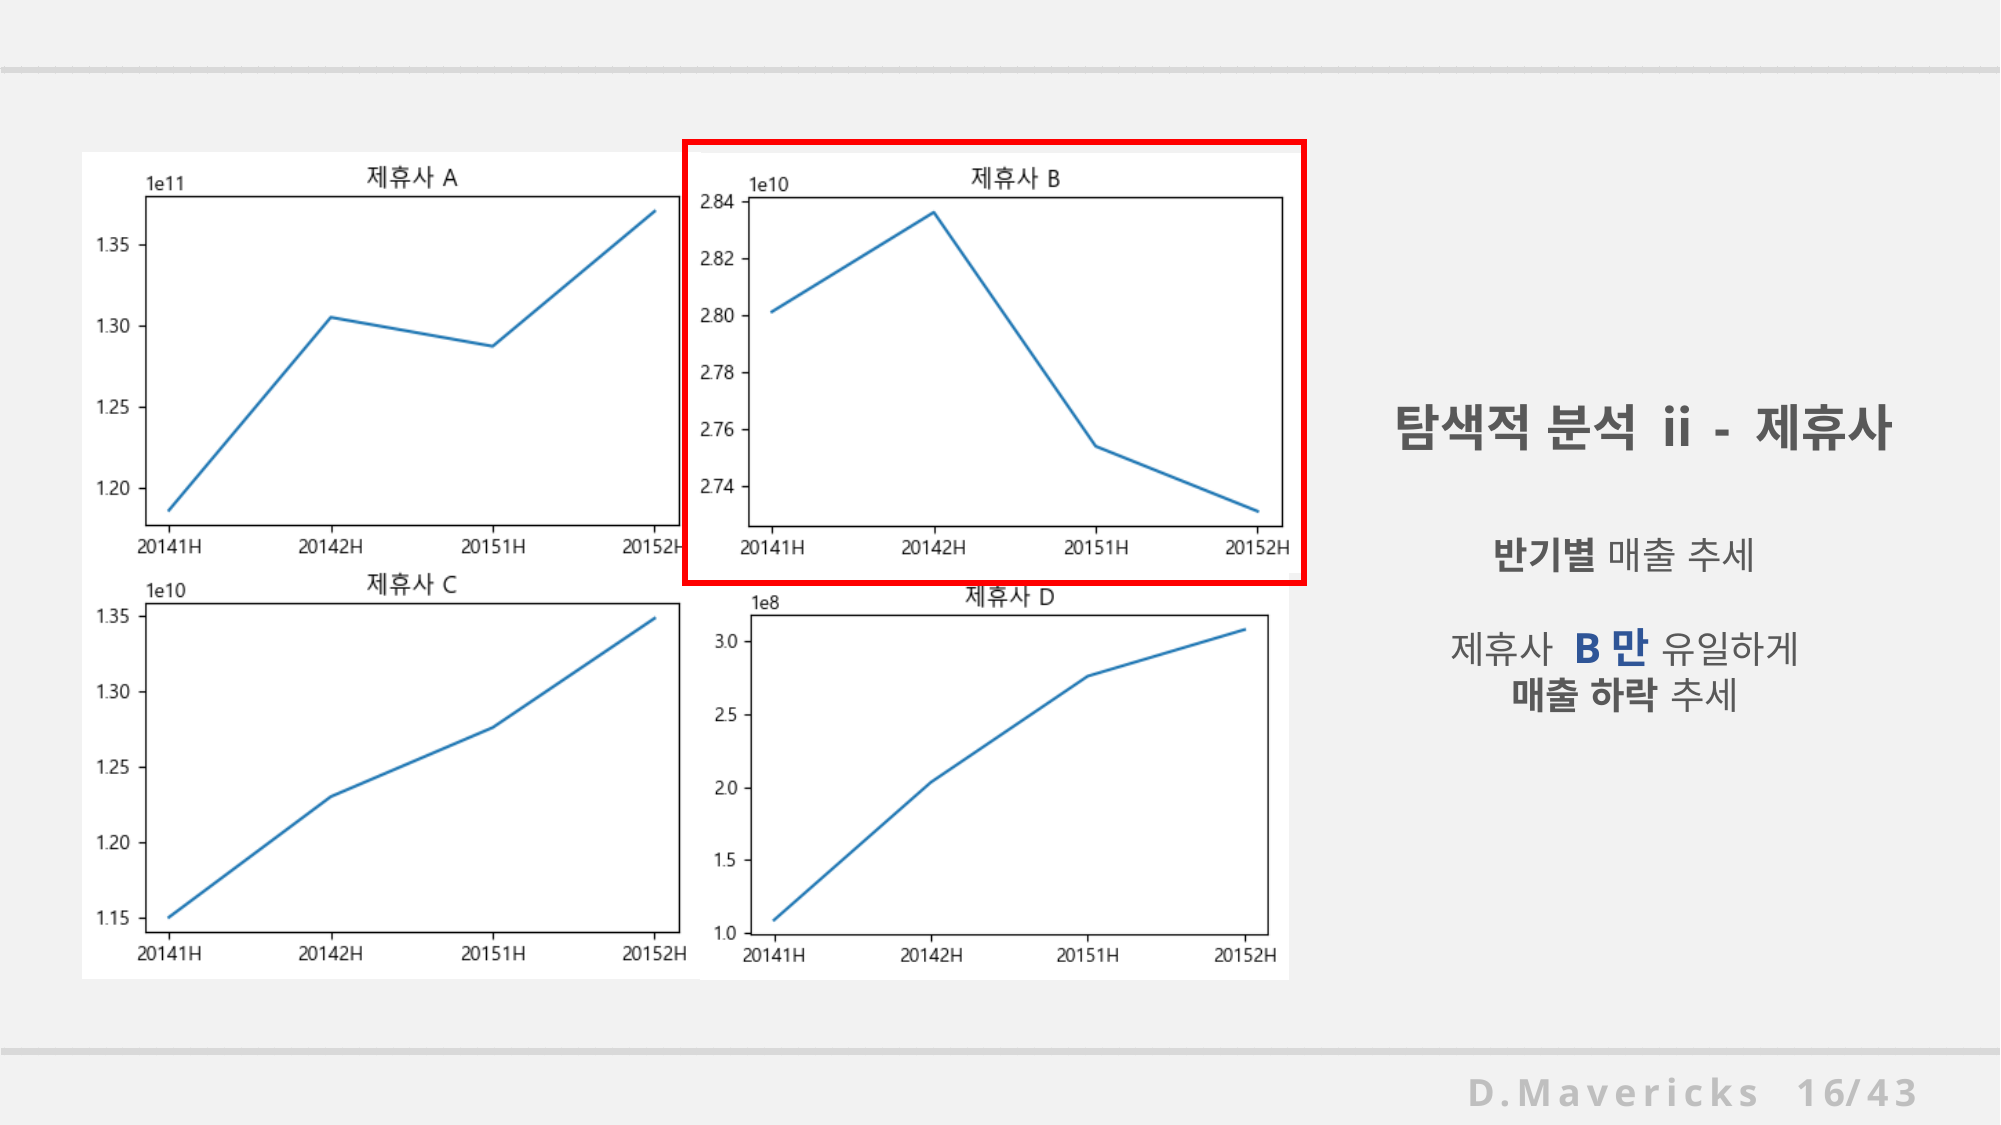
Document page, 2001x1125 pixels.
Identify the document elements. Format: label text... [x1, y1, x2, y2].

text_box 반기별 매출 추세 제휴사 B만 유일하게 매출 하락 추세 [1304, 524, 2000, 725]
text_box [0, 1047, 2000, 1056]
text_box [81, 142, 1304, 980]
text_box D.Mavericks 16/43 [1452, 1061, 2000, 1125]
title 탐색적 분석 ⅱ- 제휴사 [1379, 352, 1923, 509]
text_box [0, 65, 2000, 75]
